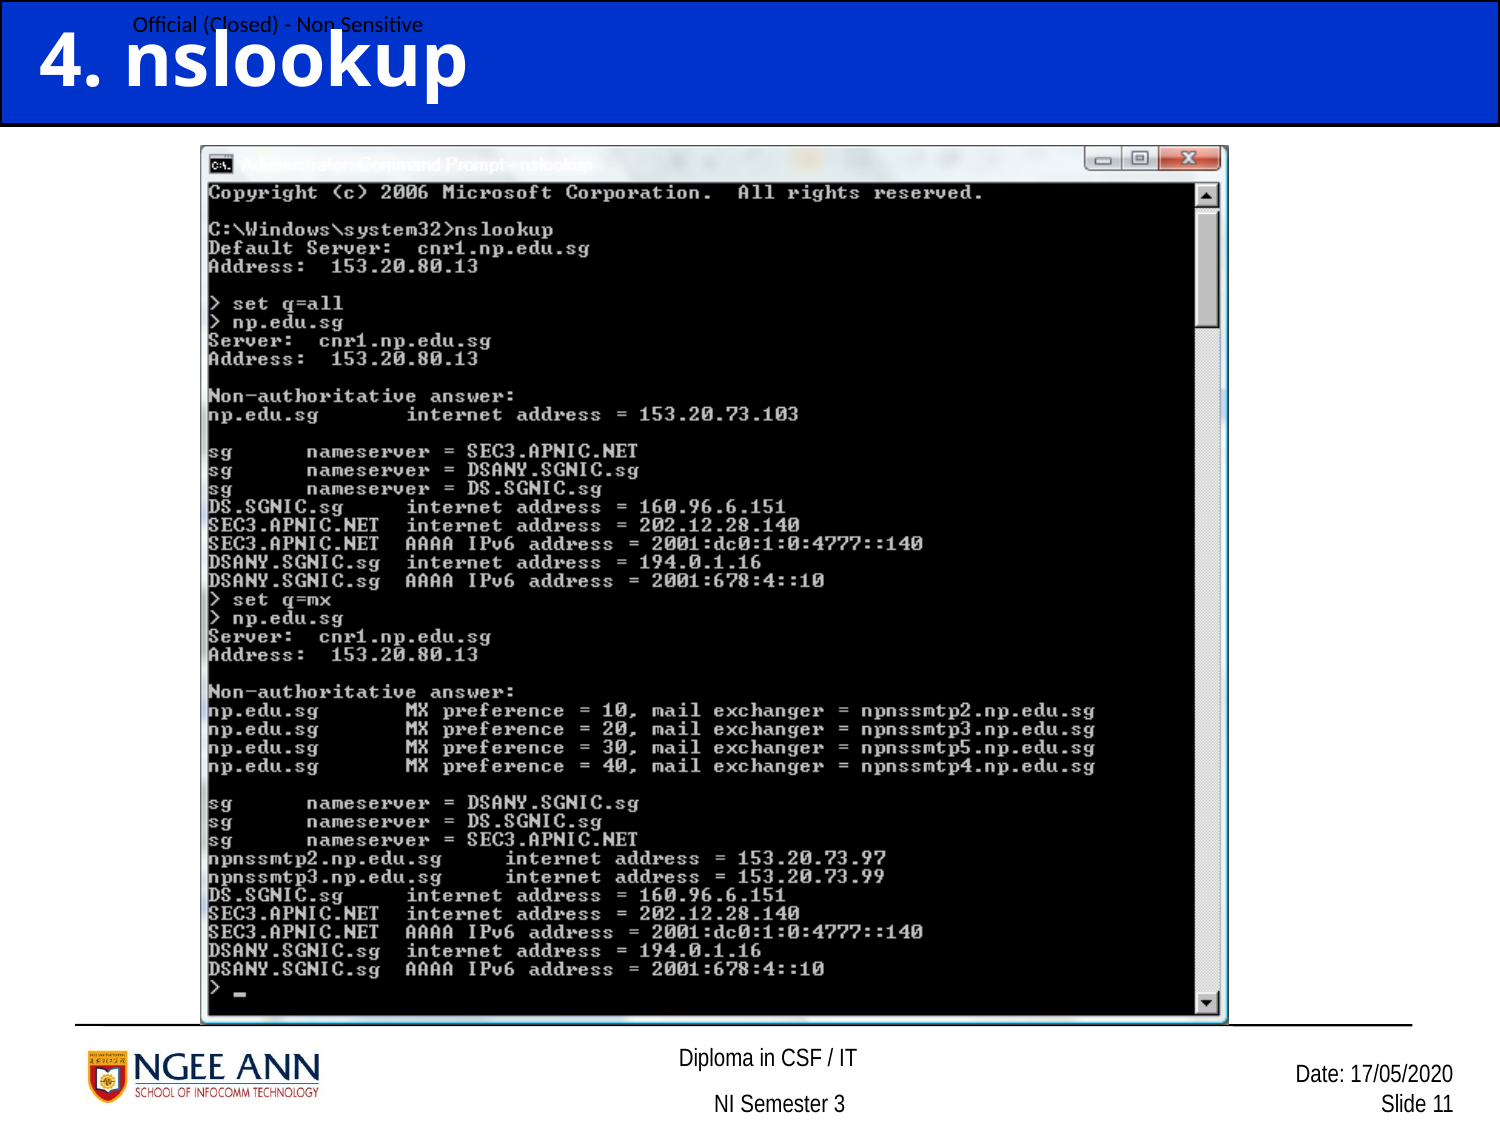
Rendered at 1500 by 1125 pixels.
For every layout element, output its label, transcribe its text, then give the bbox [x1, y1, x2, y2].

title 4. nslookup [24, 0, 1500, 113]
picture [62, 1028, 344, 1125]
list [199, 145, 1229, 1026]
